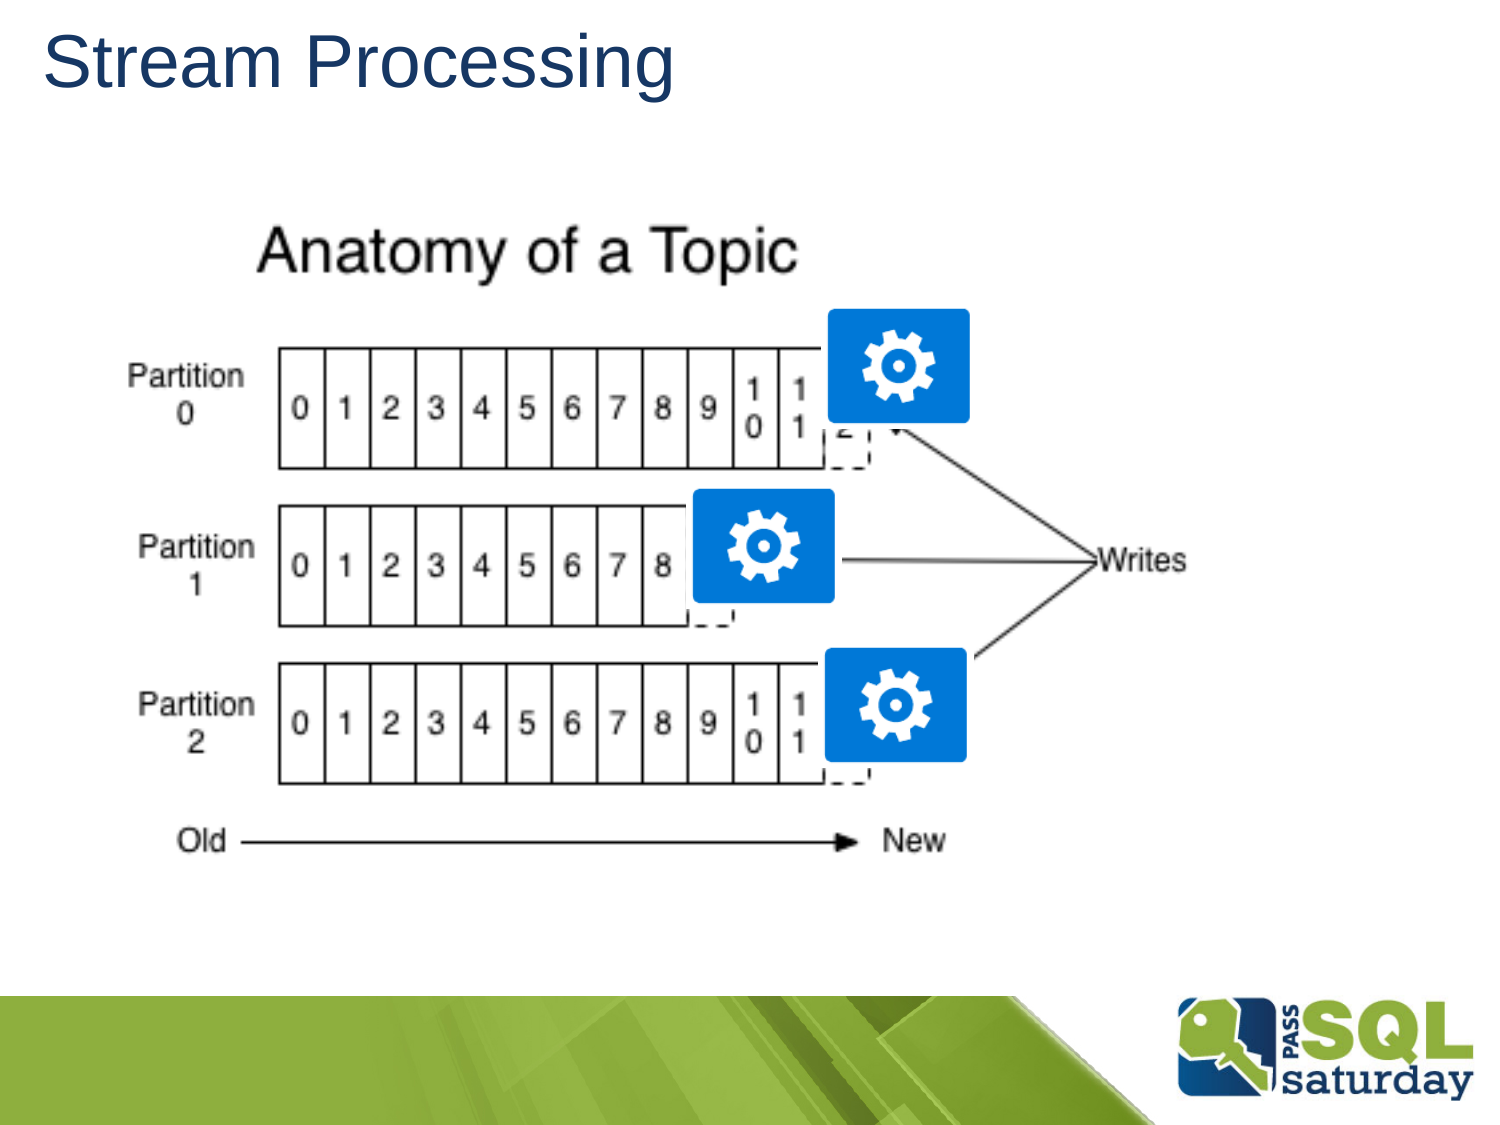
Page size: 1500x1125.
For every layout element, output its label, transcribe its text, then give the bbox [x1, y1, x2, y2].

picture [103, 185, 1213, 898]
text_box Stream Processing [27, 5, 1500, 110]
picture [0, 969, 1483, 1125]
